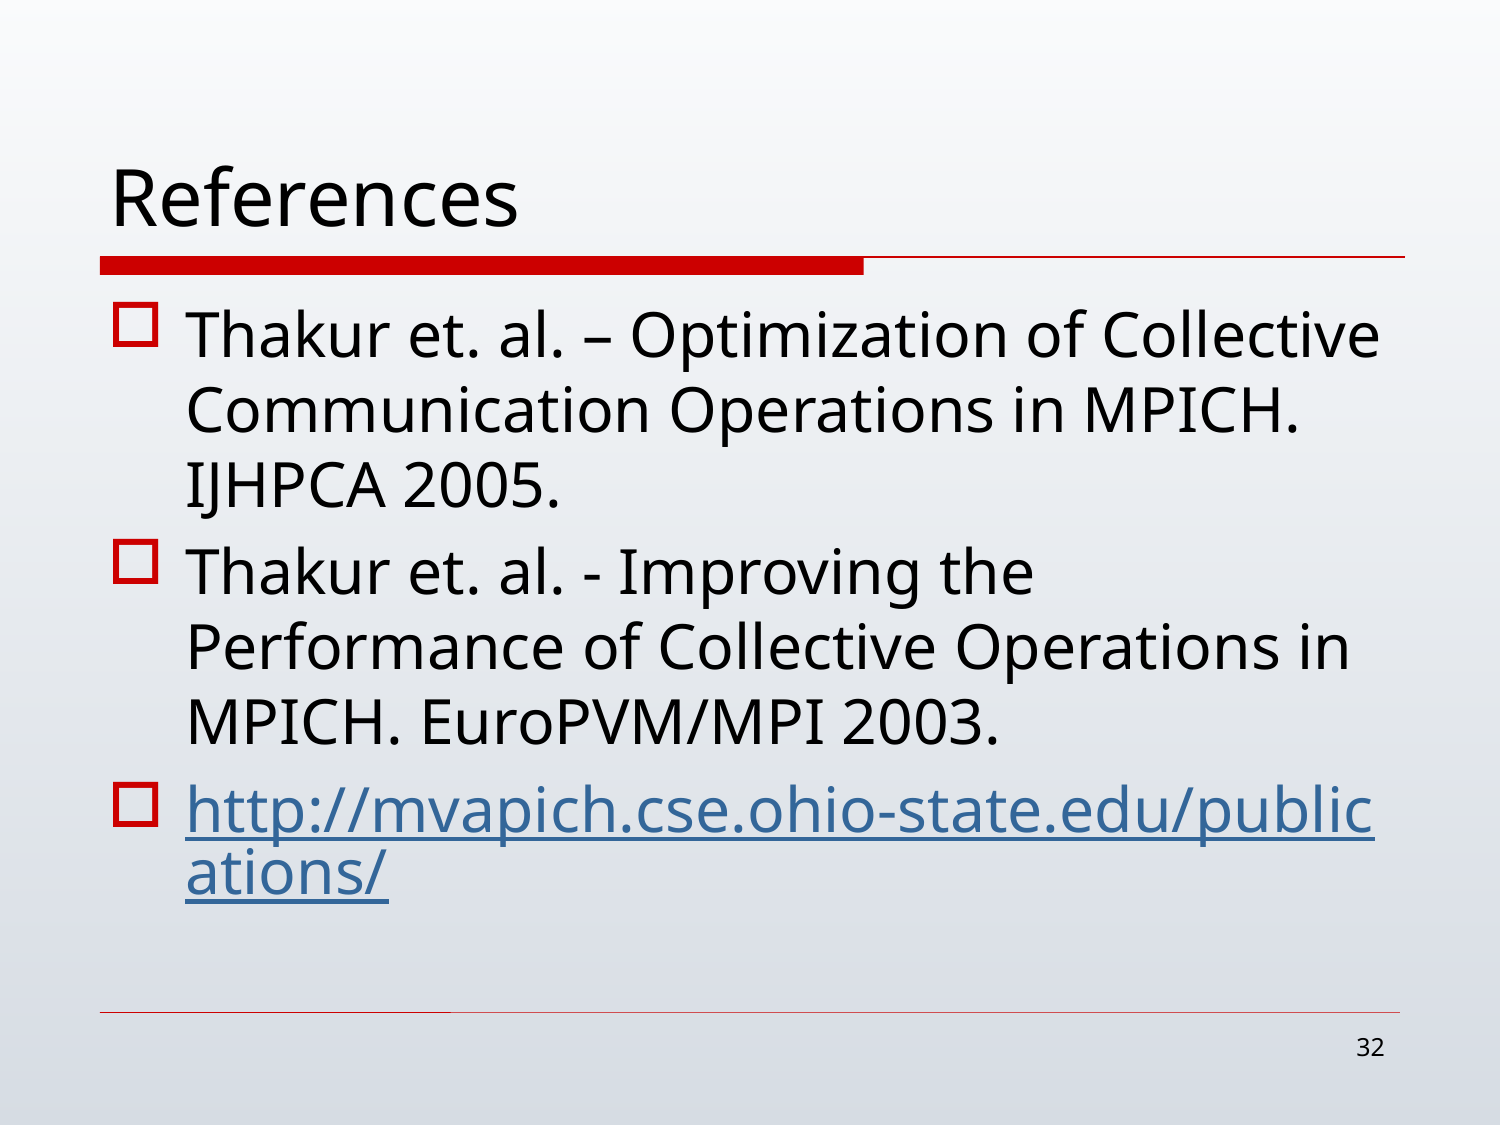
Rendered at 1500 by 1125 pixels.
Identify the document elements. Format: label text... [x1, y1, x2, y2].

slide_number 32 [1074, 1024, 1400, 1103]
title References [94, 50, 1407, 250]
list Thakur et. al. – Optimization of Collective Communication Operations in MPICH. IJHPCA 2005. Thakur et. al. - Improving the Performance of Collective Operations in MPICH. EuroPVM/MPI 2003. http://mvapich.cse.ohio-state.edu/publications/ [92, 287, 1406, 988]
